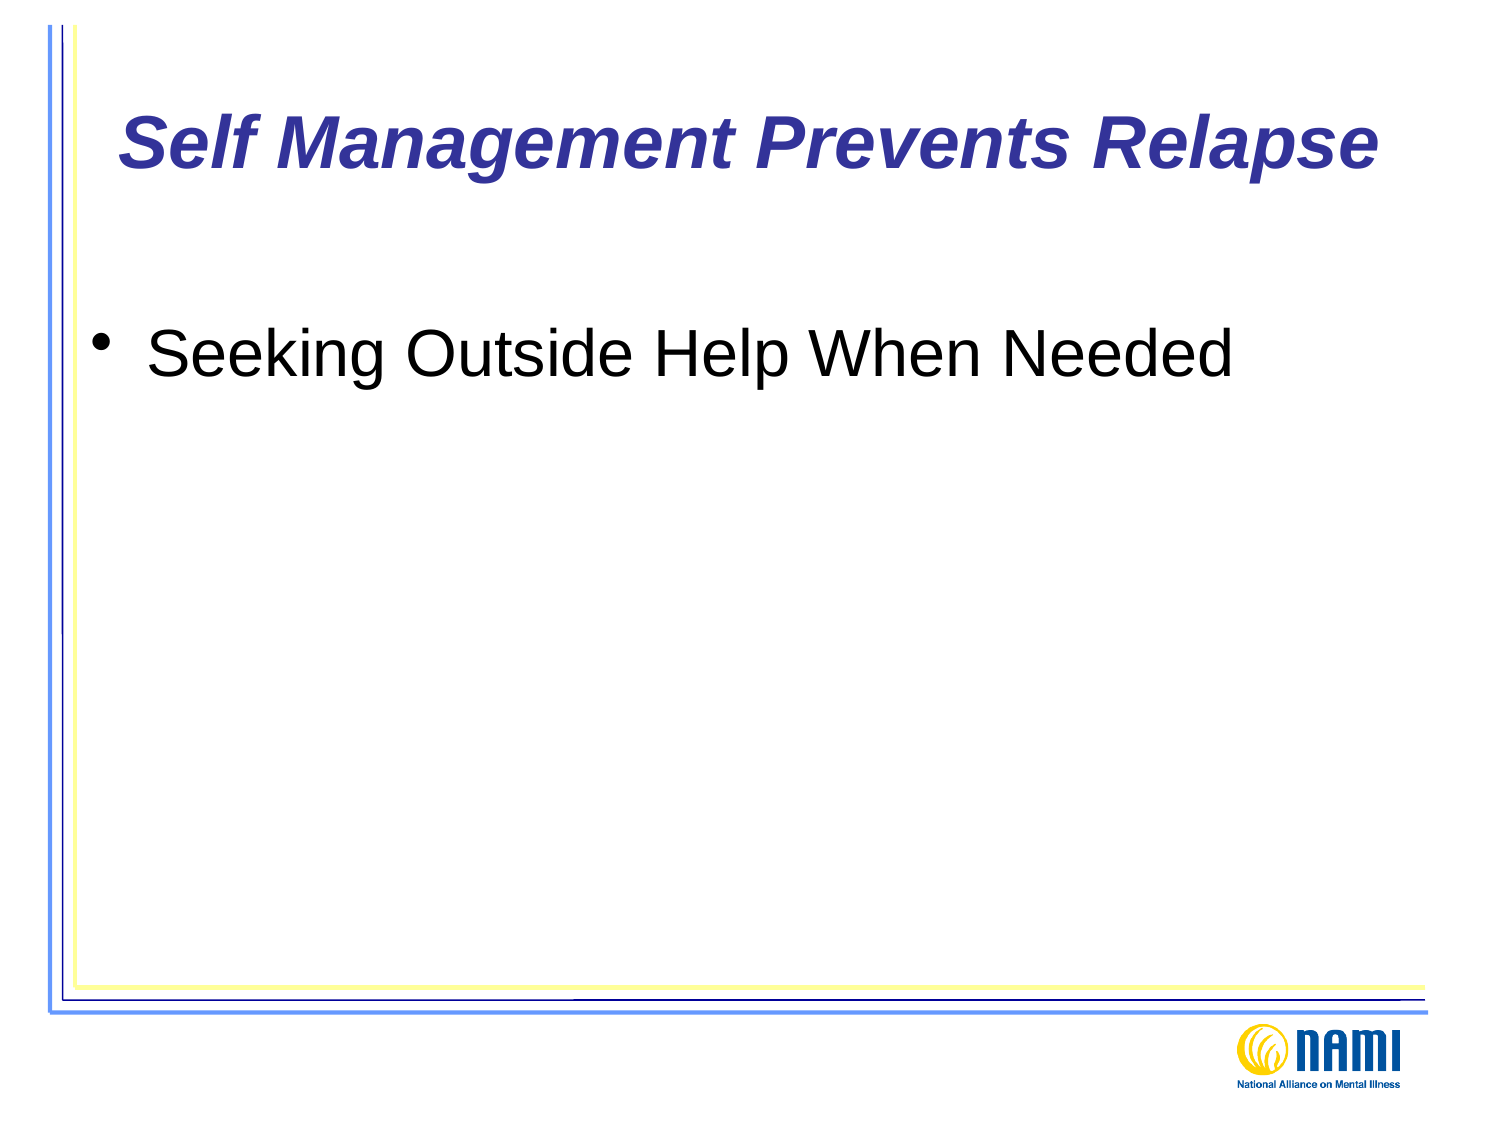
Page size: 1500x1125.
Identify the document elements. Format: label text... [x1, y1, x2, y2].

title Self Management Prevents Relapse [75, 45, 1425, 233]
picture [1237, 1024, 1400, 1088]
list Seeking Outside Help When Needed [75, 262, 1425, 1005]
